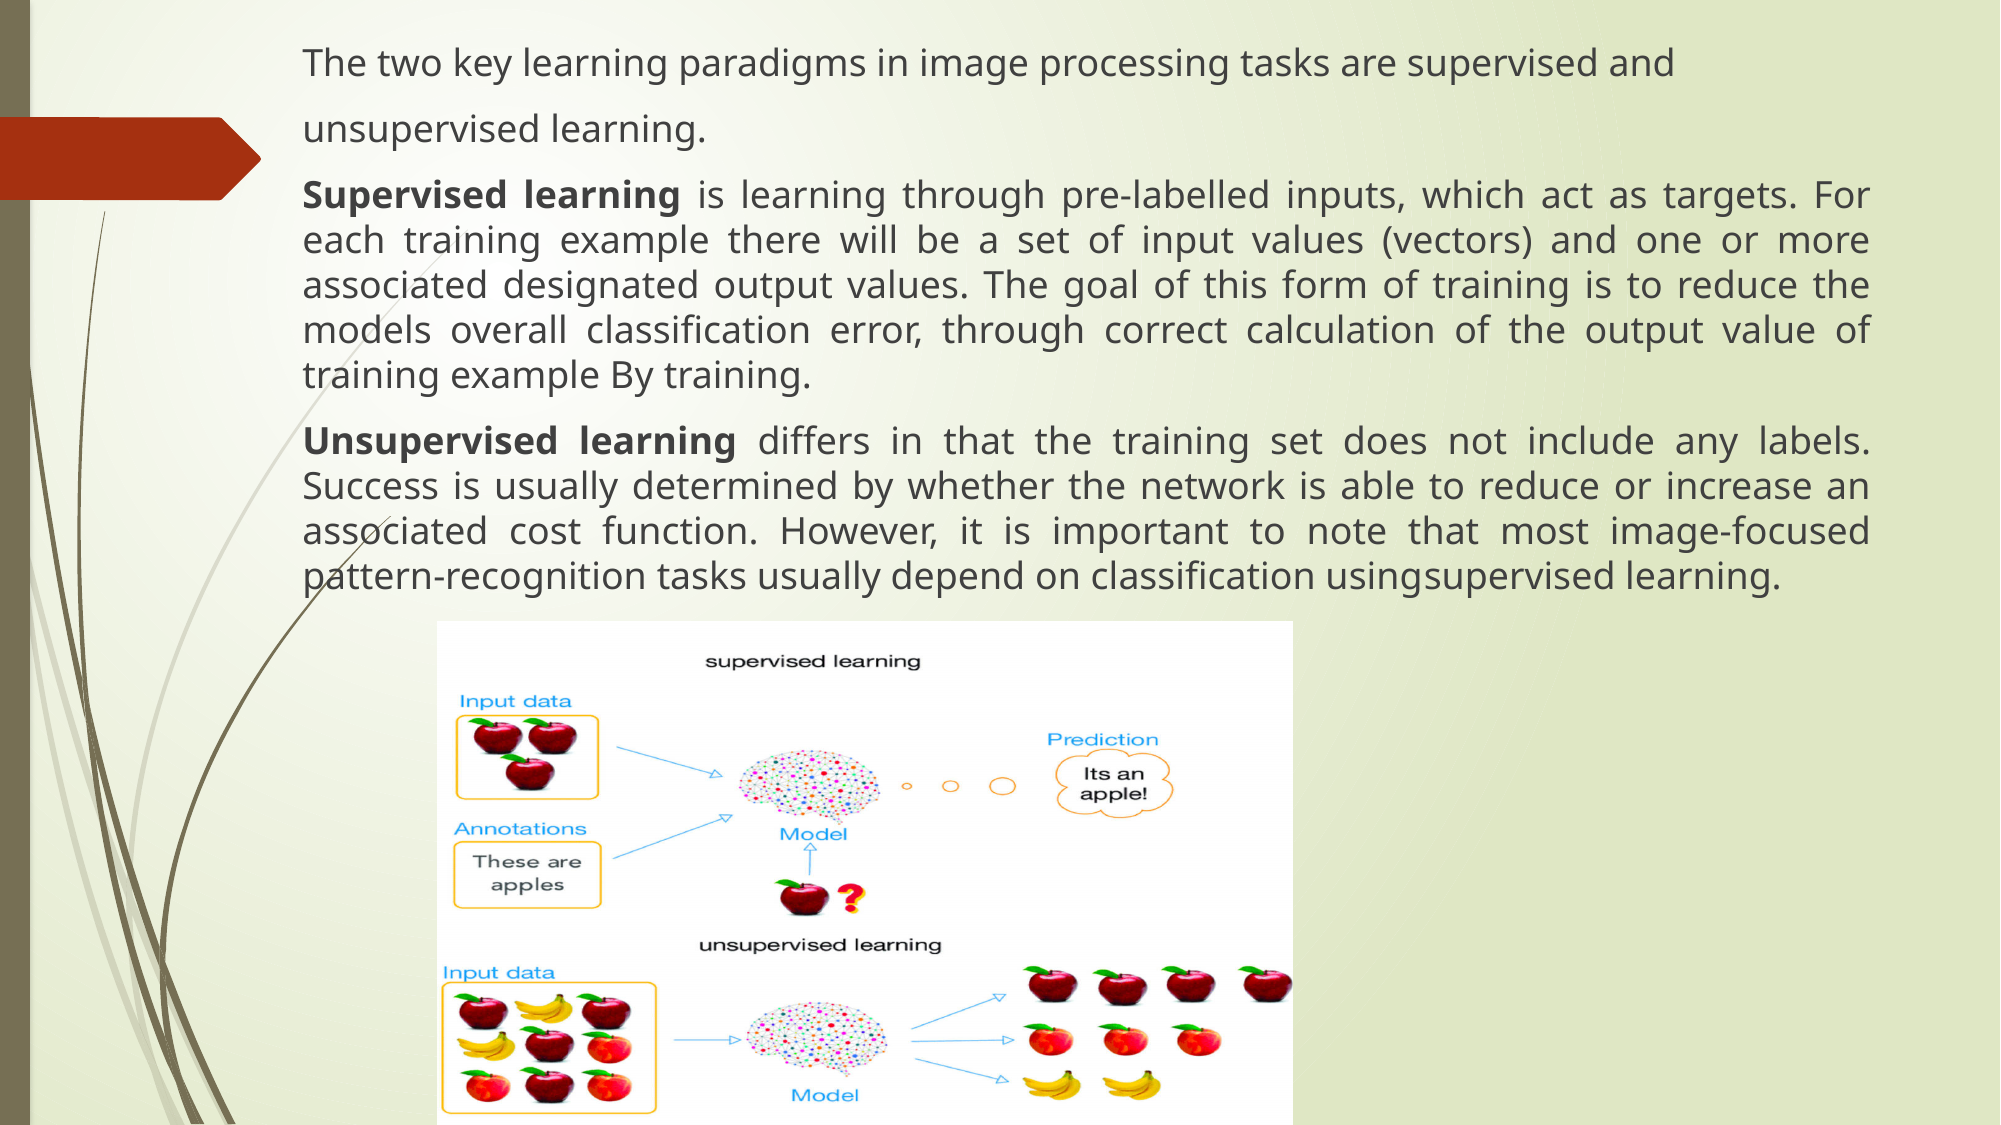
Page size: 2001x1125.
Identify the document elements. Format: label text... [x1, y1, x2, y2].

list The two key learning paradigms in image processing tasks are supervised and unsupervised learning. Supervised learning is learning through pre-labelled inputs, which act as targets. For each training example there will be a set of input values (vectors) and one or more associated designated output values. The goal of this form of training is to reduce the models overall classification error, through correct calculation of the output value of training example By training. Unsupervised learning differs in that the training set does not include any labels. Success is usually determined by whether the network is able to reduce or increase an associated cost function. However, it is important to note that most image-focused pattern-recognition tasks usually depend on classification usingsupervised learning. [287, 31, 1888, 970]
picture [437, 620, 1294, 1125]
